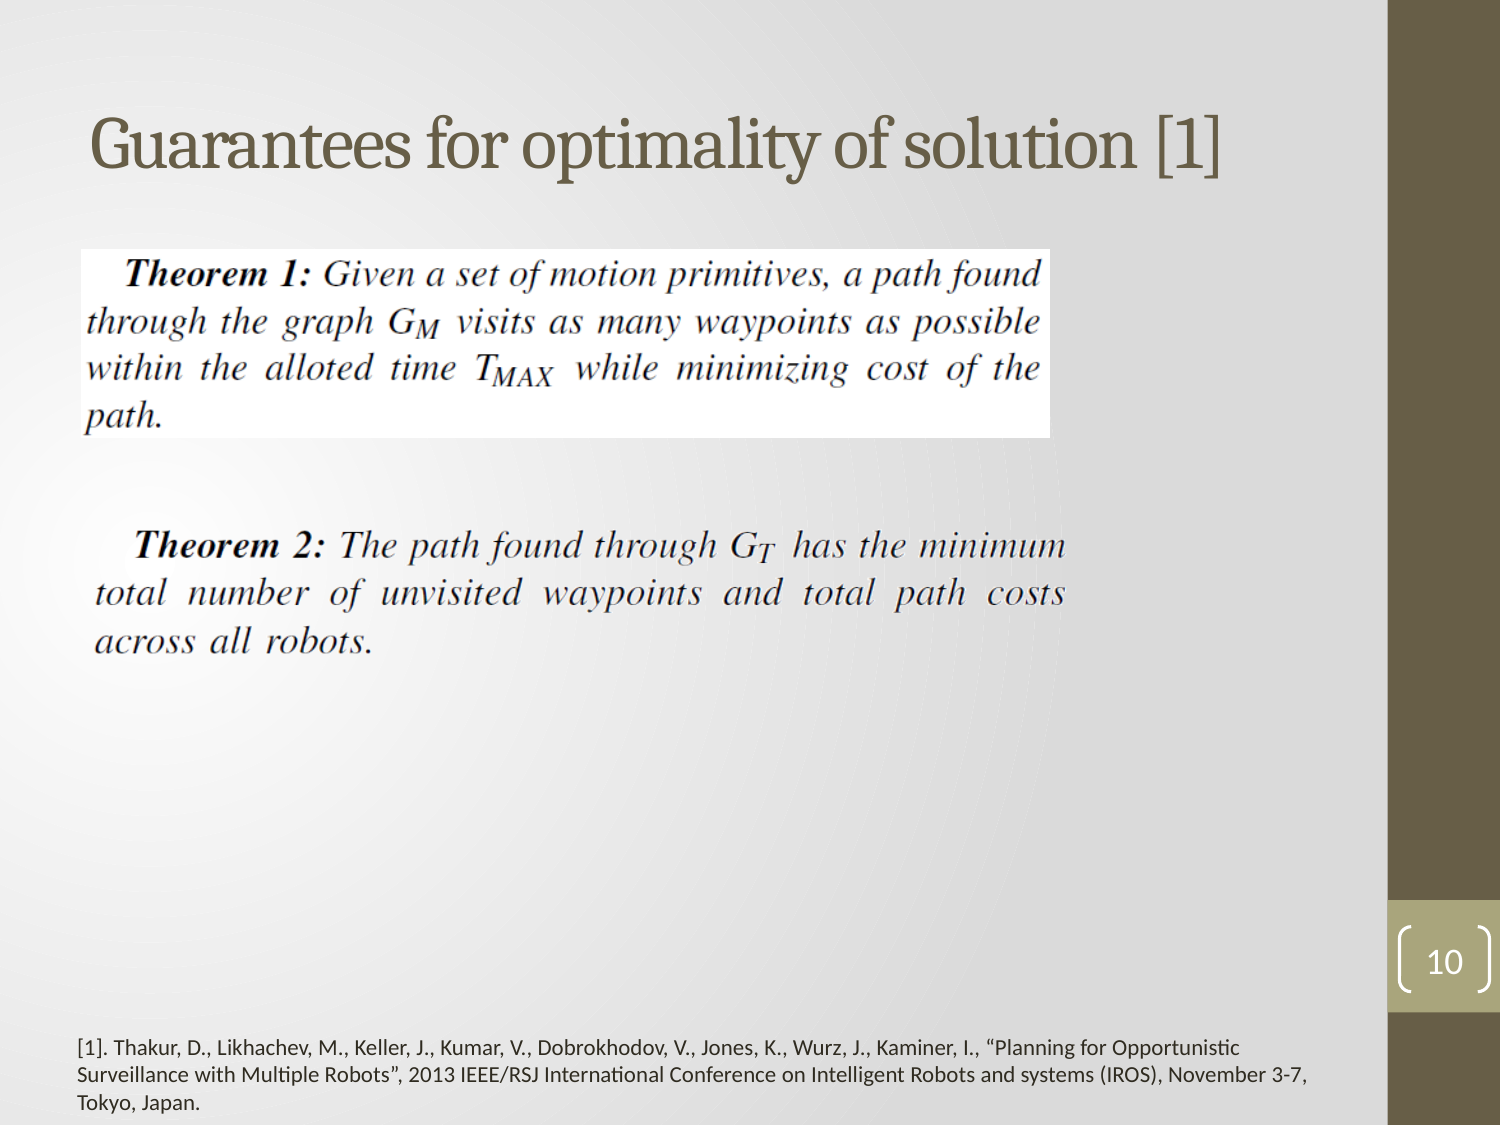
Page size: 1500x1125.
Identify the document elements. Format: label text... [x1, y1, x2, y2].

slide_number 10 [1397, 925, 1492, 994]
picture [81, 249, 1051, 438]
text_box [1]. Thakur, D., Likhachev, M., Keller, J., Kumar, V., Dobrokhodov, V., Jones, K., Wurz, J., Kaminer, I., “Planning for Opportunistic Surveillance with Multiple Robots”, 2013 IEEE/RSJ International Conference on Intelligent Robots and systems (IROS), November 3-7, Tokyo, Japan. [62, 1024, 1340, 1125]
title Guarantees for optimality of solution [1] [75, 45, 1325, 233]
picture [86, 524, 1078, 663]
